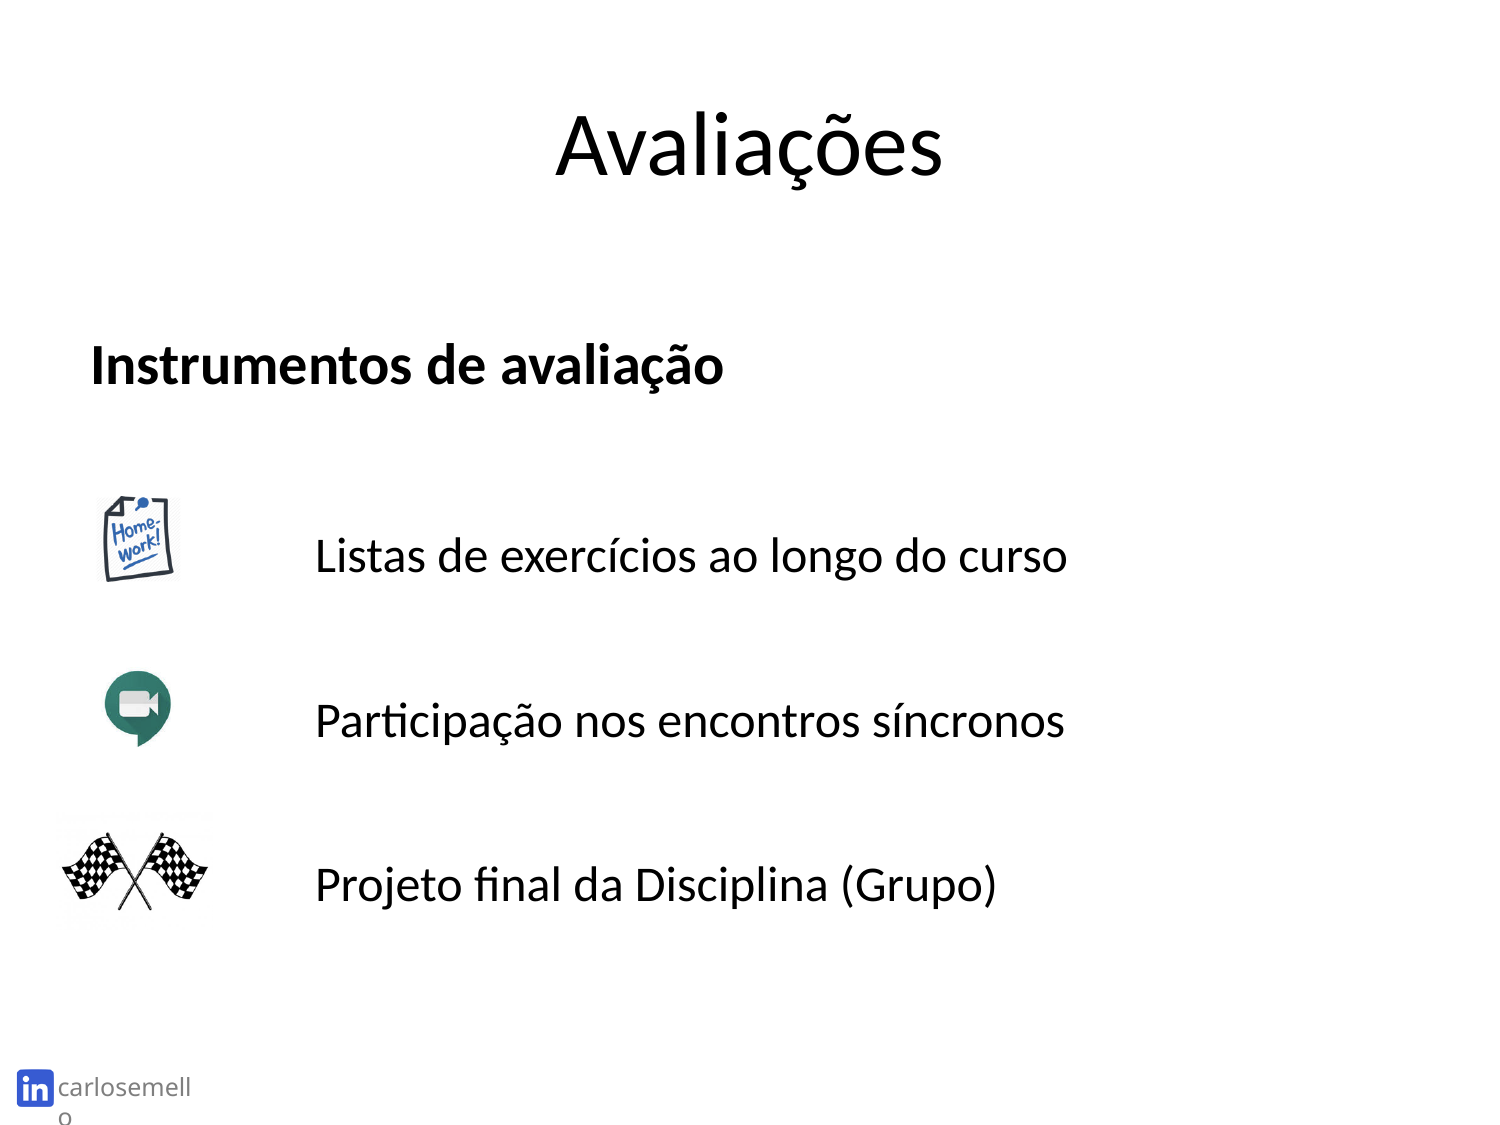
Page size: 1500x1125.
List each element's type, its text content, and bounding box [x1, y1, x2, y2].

list Instrumentos de avaliação Listas de exercícios ao longo do curso Participação nos encontros síncronos Projeto final da Disciplina (Grupo) [75, 318, 1456, 953]
picture [56, 812, 214, 930]
title Avaliações [75, 45, 1425, 233]
picture [16, 1069, 54, 1107]
picture [95, 495, 181, 582]
picture [95, 667, 179, 751]
